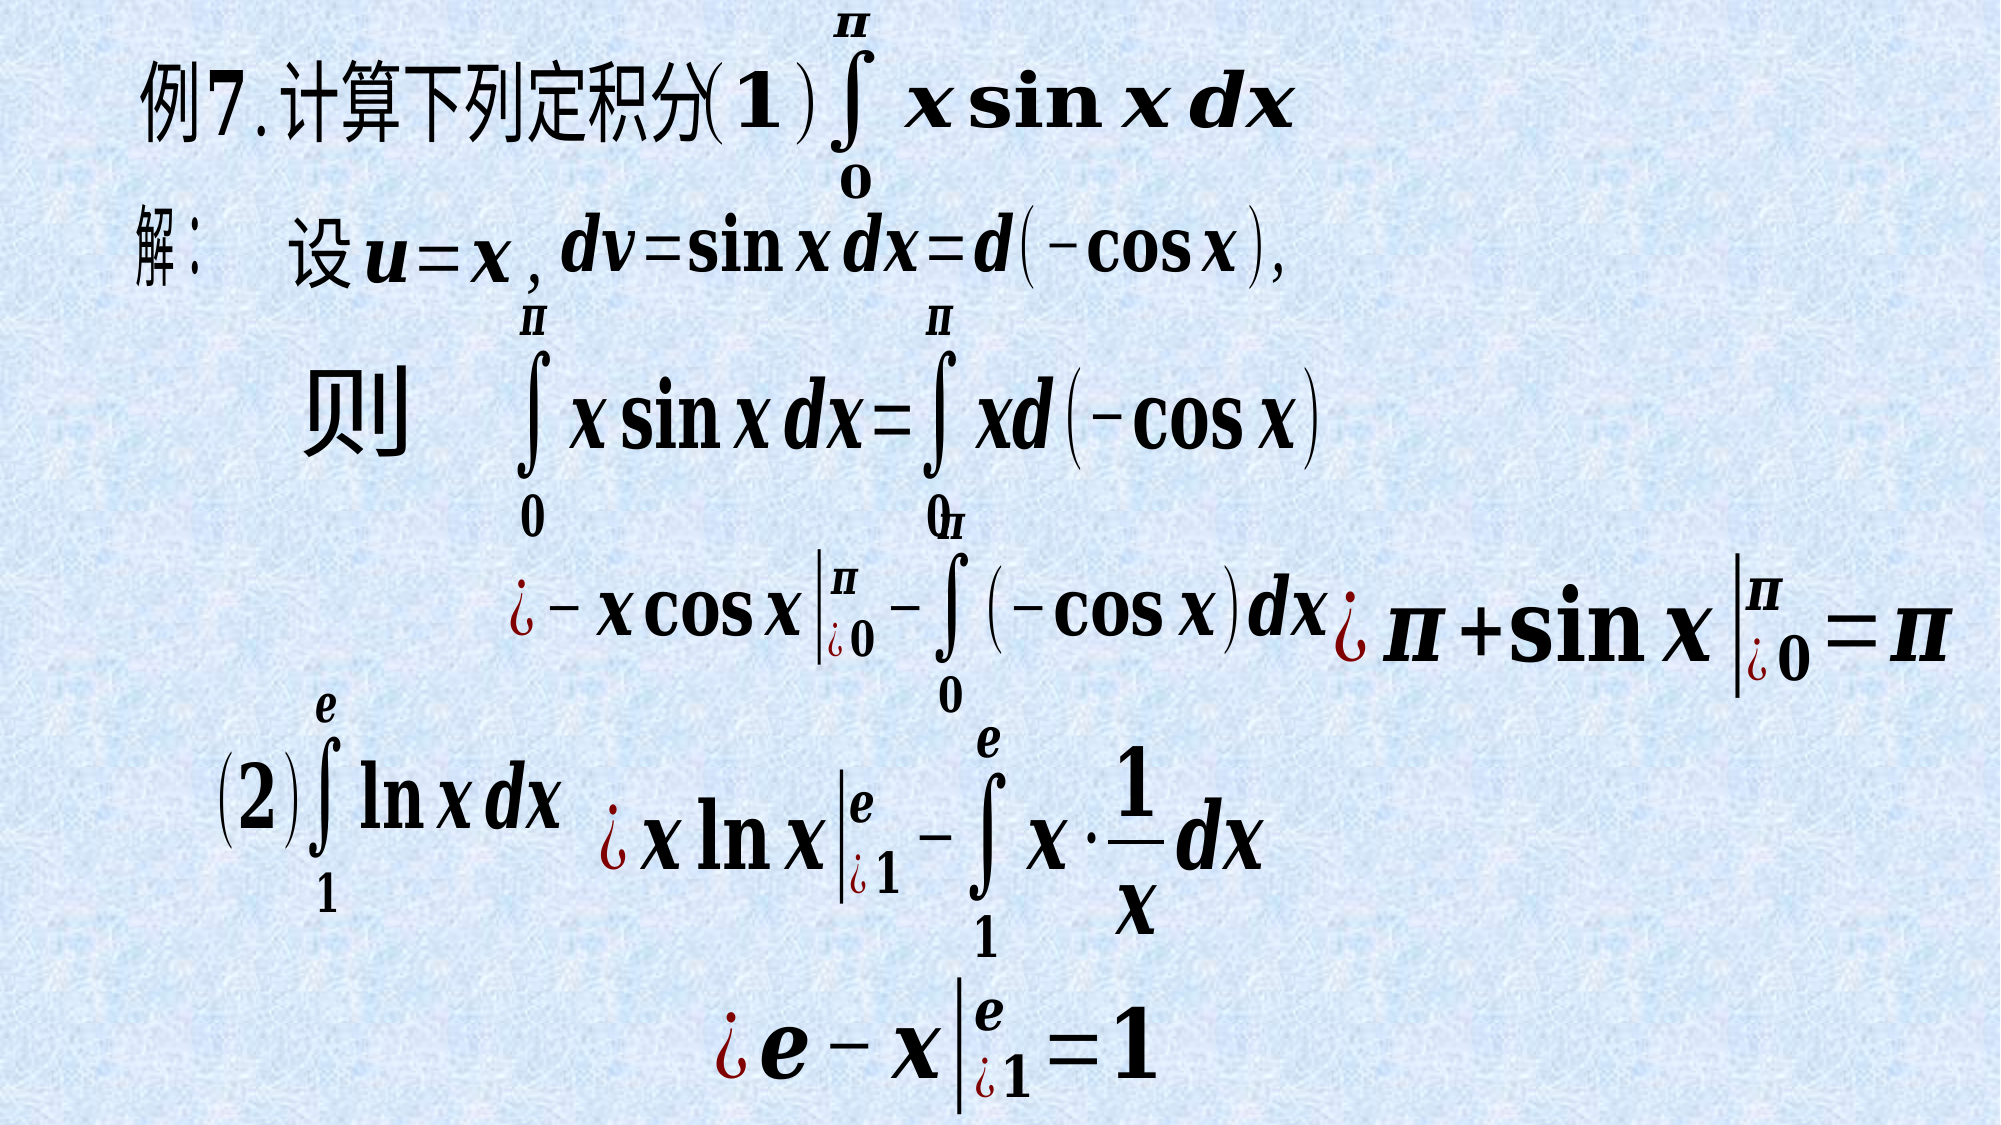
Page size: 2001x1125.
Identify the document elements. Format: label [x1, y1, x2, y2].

picture [0, 0, 2001, 1125]
text_box [835, 566, 874, 635]
